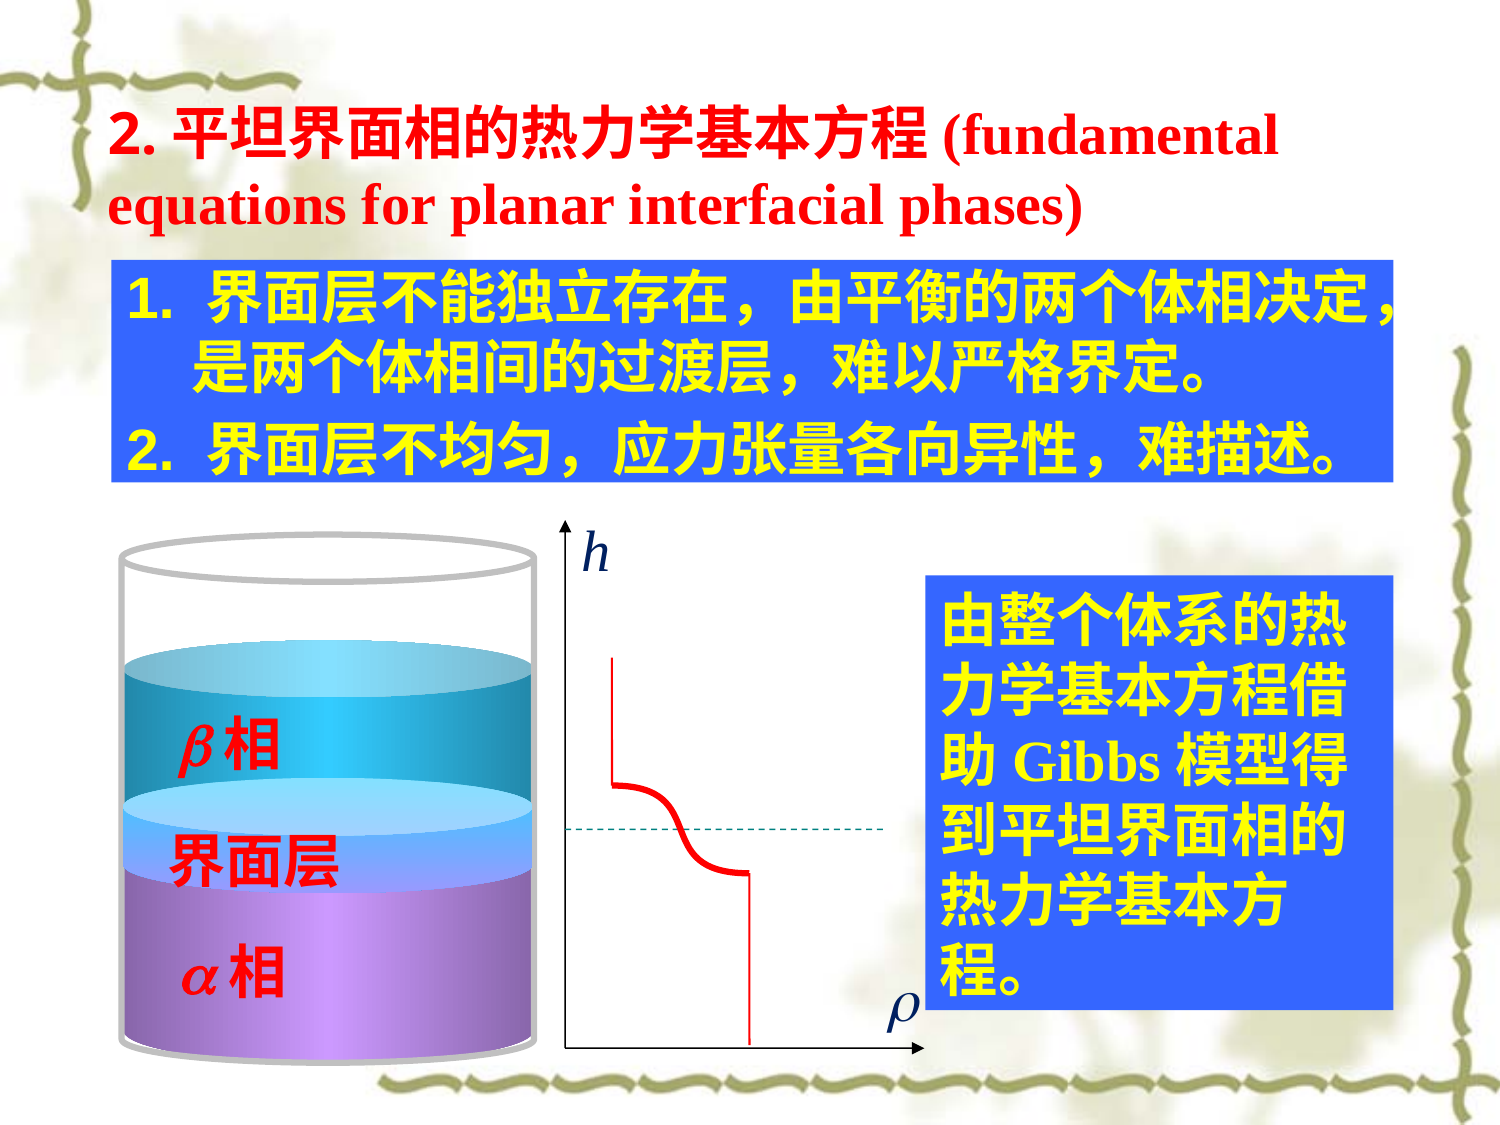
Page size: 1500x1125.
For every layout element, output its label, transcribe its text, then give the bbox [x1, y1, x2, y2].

picture [0, 0, 1500, 1125]
text_box 2.平坦界面相的热力学基本方程(fundamental equations for planar interfacial phases) [92, 88, 1394, 244]
text_box 1. 界面层不能独立存在，由平衡的两个体相决定，是两个体相间的过渡层，难以严格界定。 2. 界面层不均匀，应力张量各向异性，难描述。 [111, 259, 1394, 483]
text_box 由整个体系的热力学基本方程借助Gibbs模型得到平坦界面相的热力学基本方程。 [963, 575, 1394, 1011]
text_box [564, 505, 958, 1049]
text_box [121, 534, 535, 1063]
